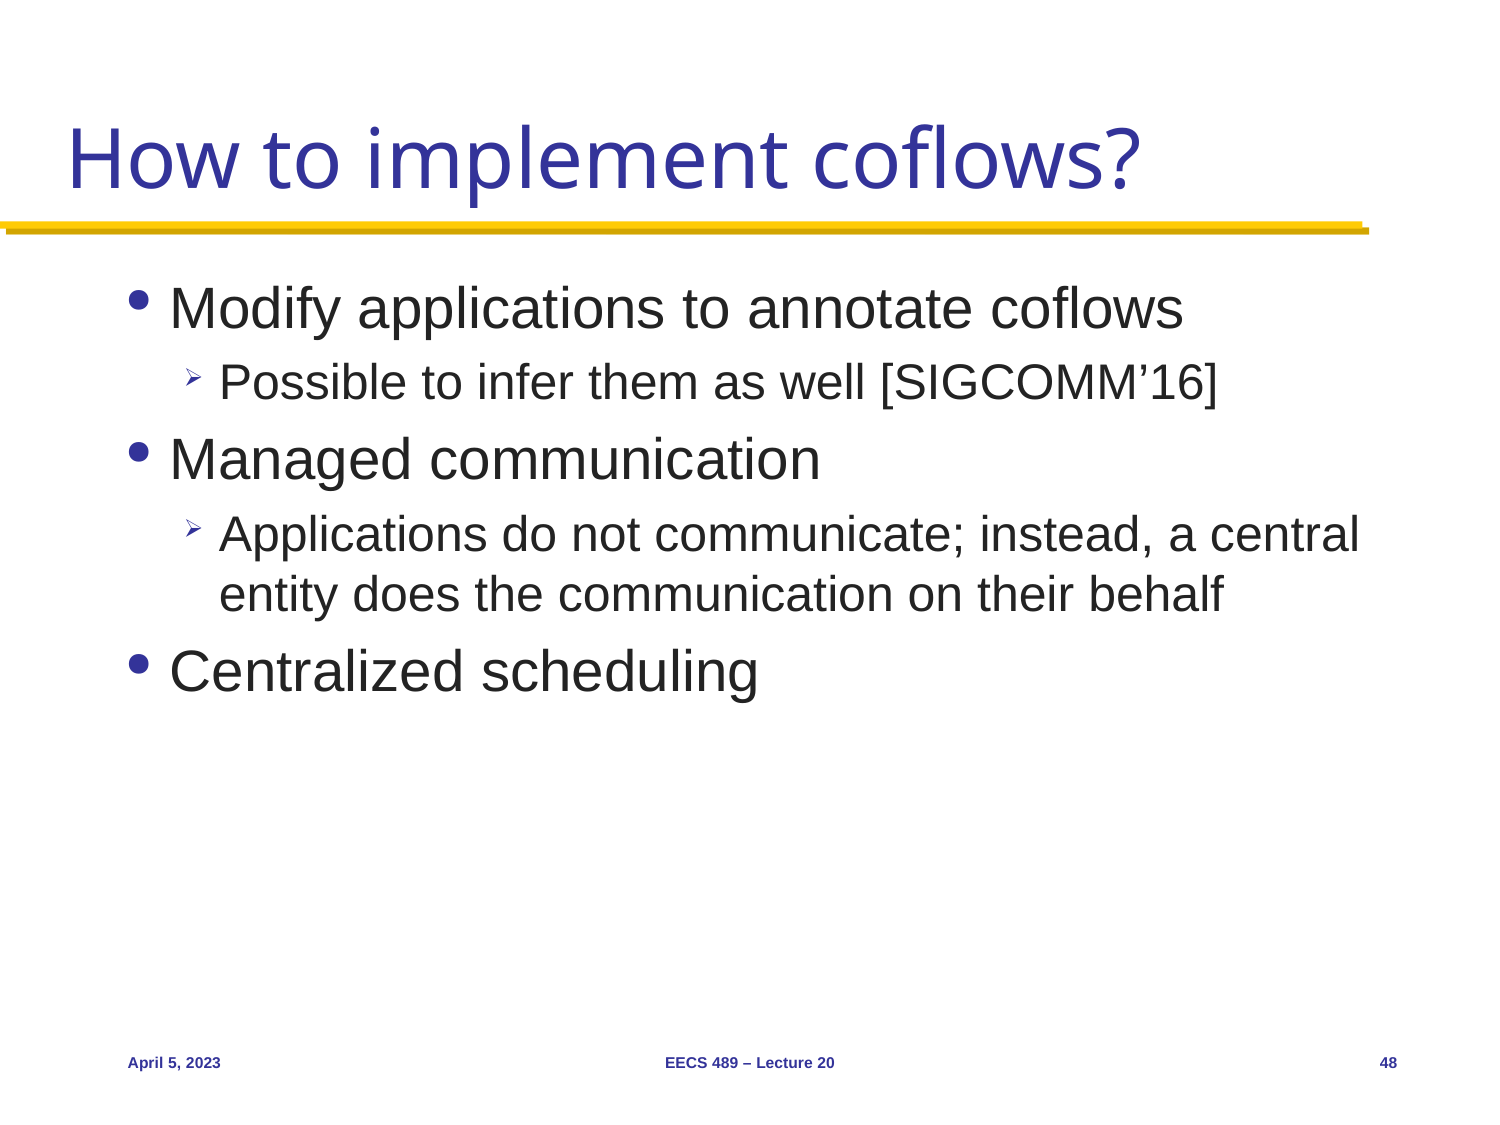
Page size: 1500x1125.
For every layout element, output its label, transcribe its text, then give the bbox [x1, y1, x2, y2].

slide_number 48 [1312, 1024, 1413, 1101]
list Modify applications to annotate coflows Possible to infer them as well [SIGCOMM’16] Managed communication Applications do not communicate; instead, a central entity does the communication on their behalf Centralized scheduling [112, 262, 1413, 988]
title How to implement coflows? [49, 24, 1451, 213]
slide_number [112, 1024, 426, 1101]
footer EECS 489 – Lecture 20 [512, 1024, 988, 1101]
